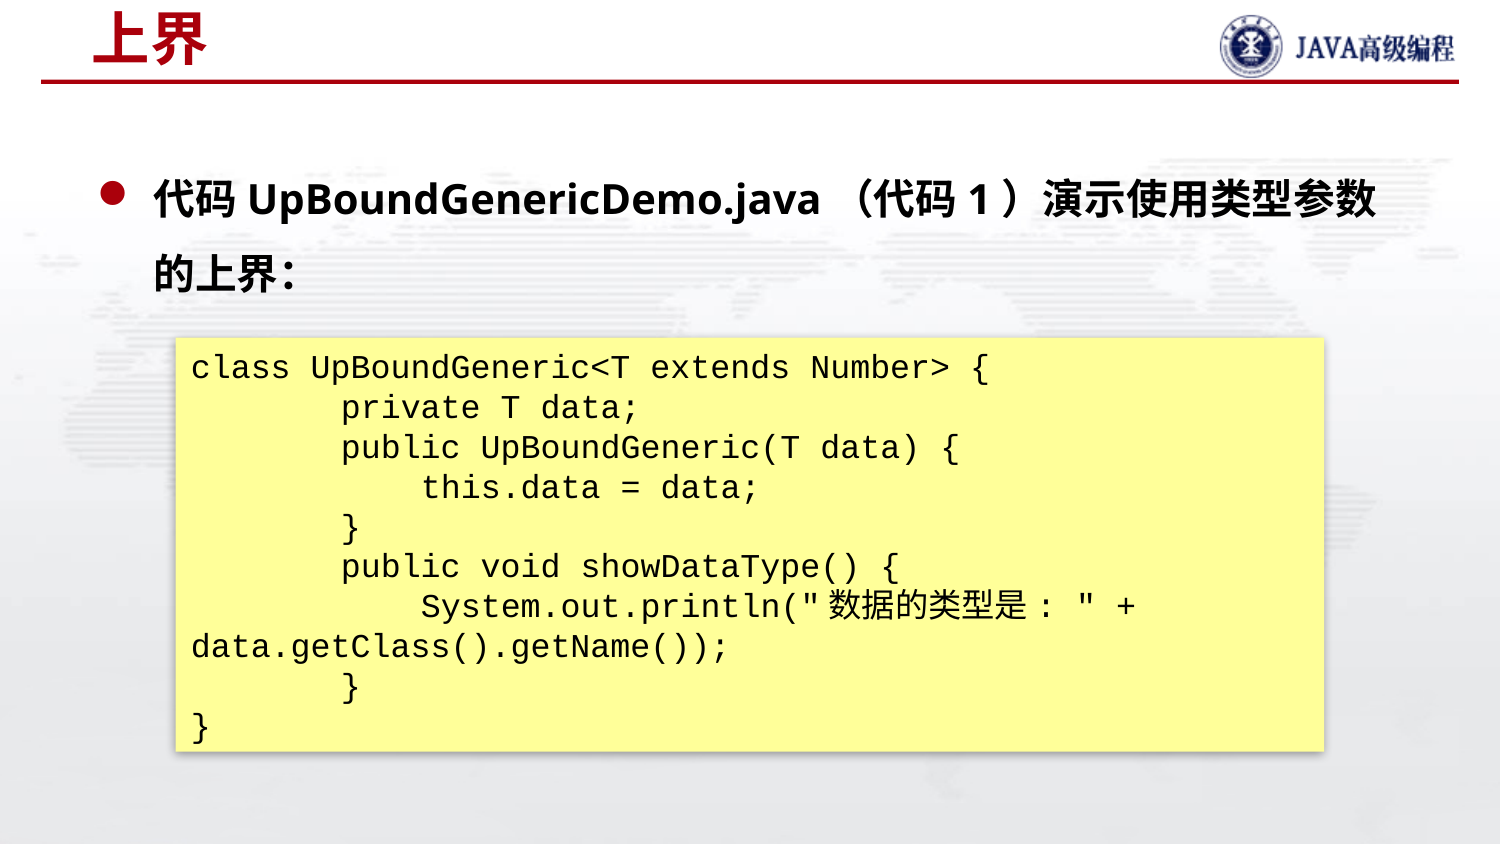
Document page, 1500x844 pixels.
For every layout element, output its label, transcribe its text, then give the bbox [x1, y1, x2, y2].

picture [0, 1, 1500, 844]
title 上界 [76, 2, 873, 71]
text_box class UpBoundGeneric<T extends Number> { private T data; public UpBoundGeneric(T data) { this.data = data; } public void showDataType() { System.out.println("数据的类型是: " + data.getClass().getName()); } } [175, 337, 1325, 752]
list 代码UpBoundGenericDemo.java（代码1）演示使用类型参数的上界： [81, 140, 1429, 528]
